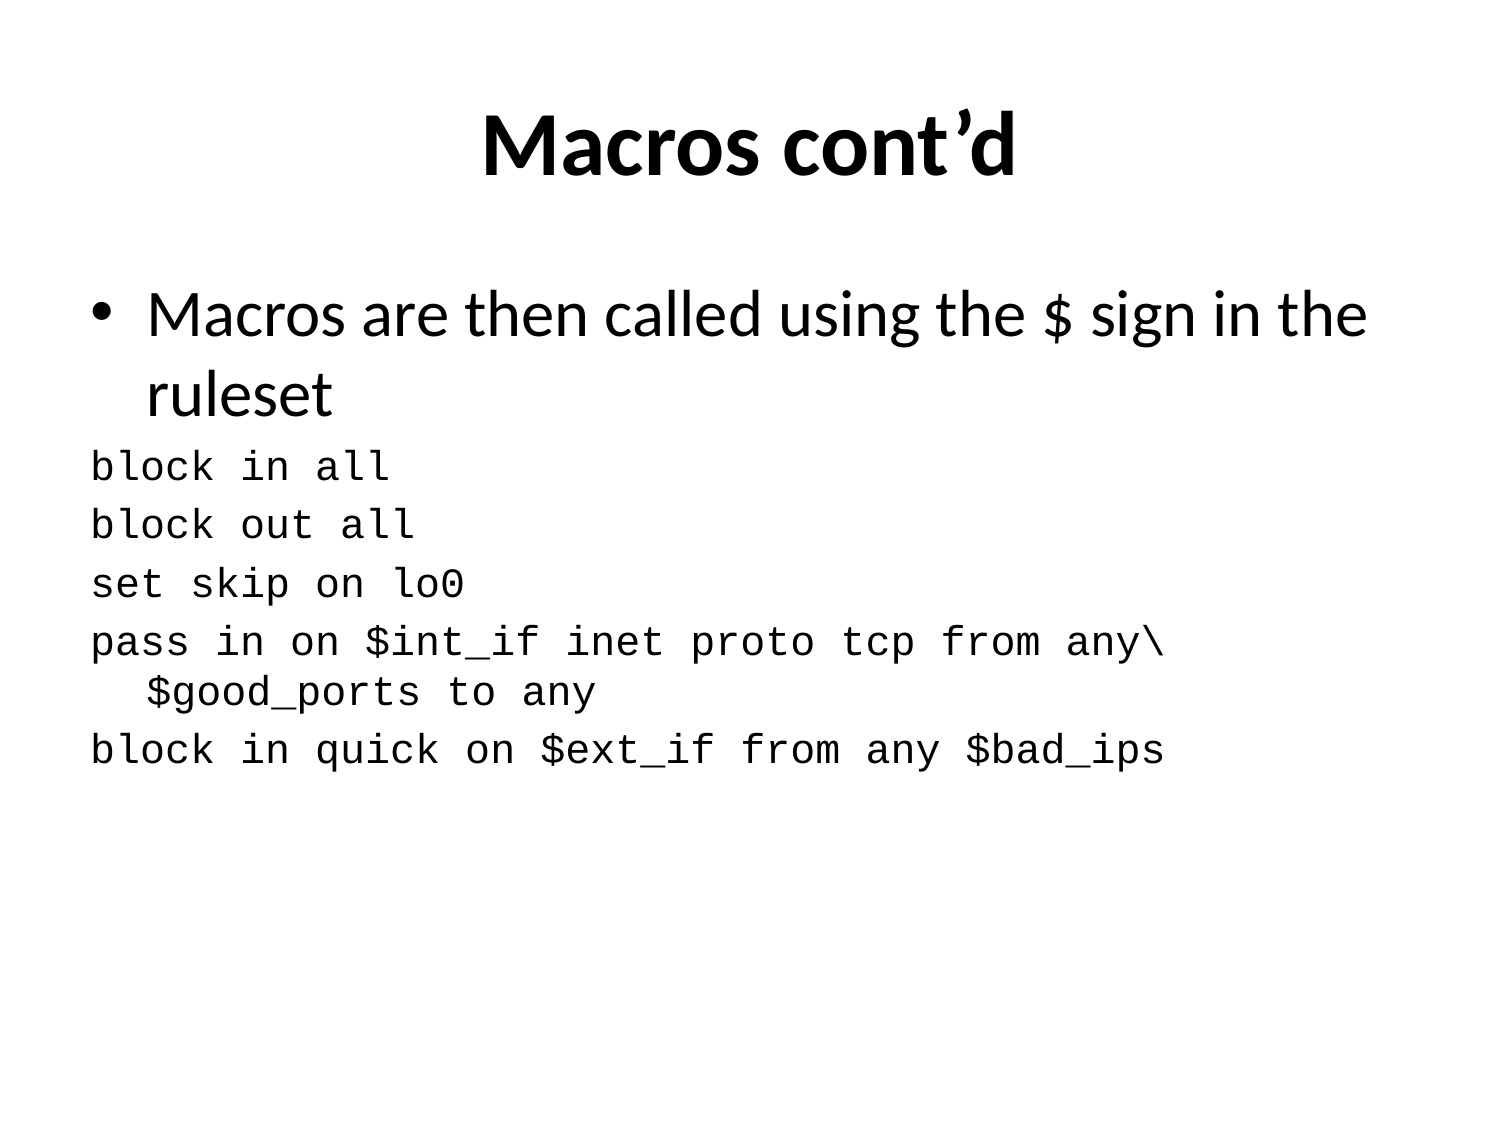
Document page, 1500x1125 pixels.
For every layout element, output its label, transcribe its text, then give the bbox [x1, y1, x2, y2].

list Macros are then called using the $ sign in the ruleset block in all block out all set skip on lo0 pass in on $int_if inet proto tcp from any\ $good_ports to any block in quick on $ext_if from any $bad_ips [75, 262, 1425, 1005]
title Macros cont’d [75, 45, 1425, 233]
